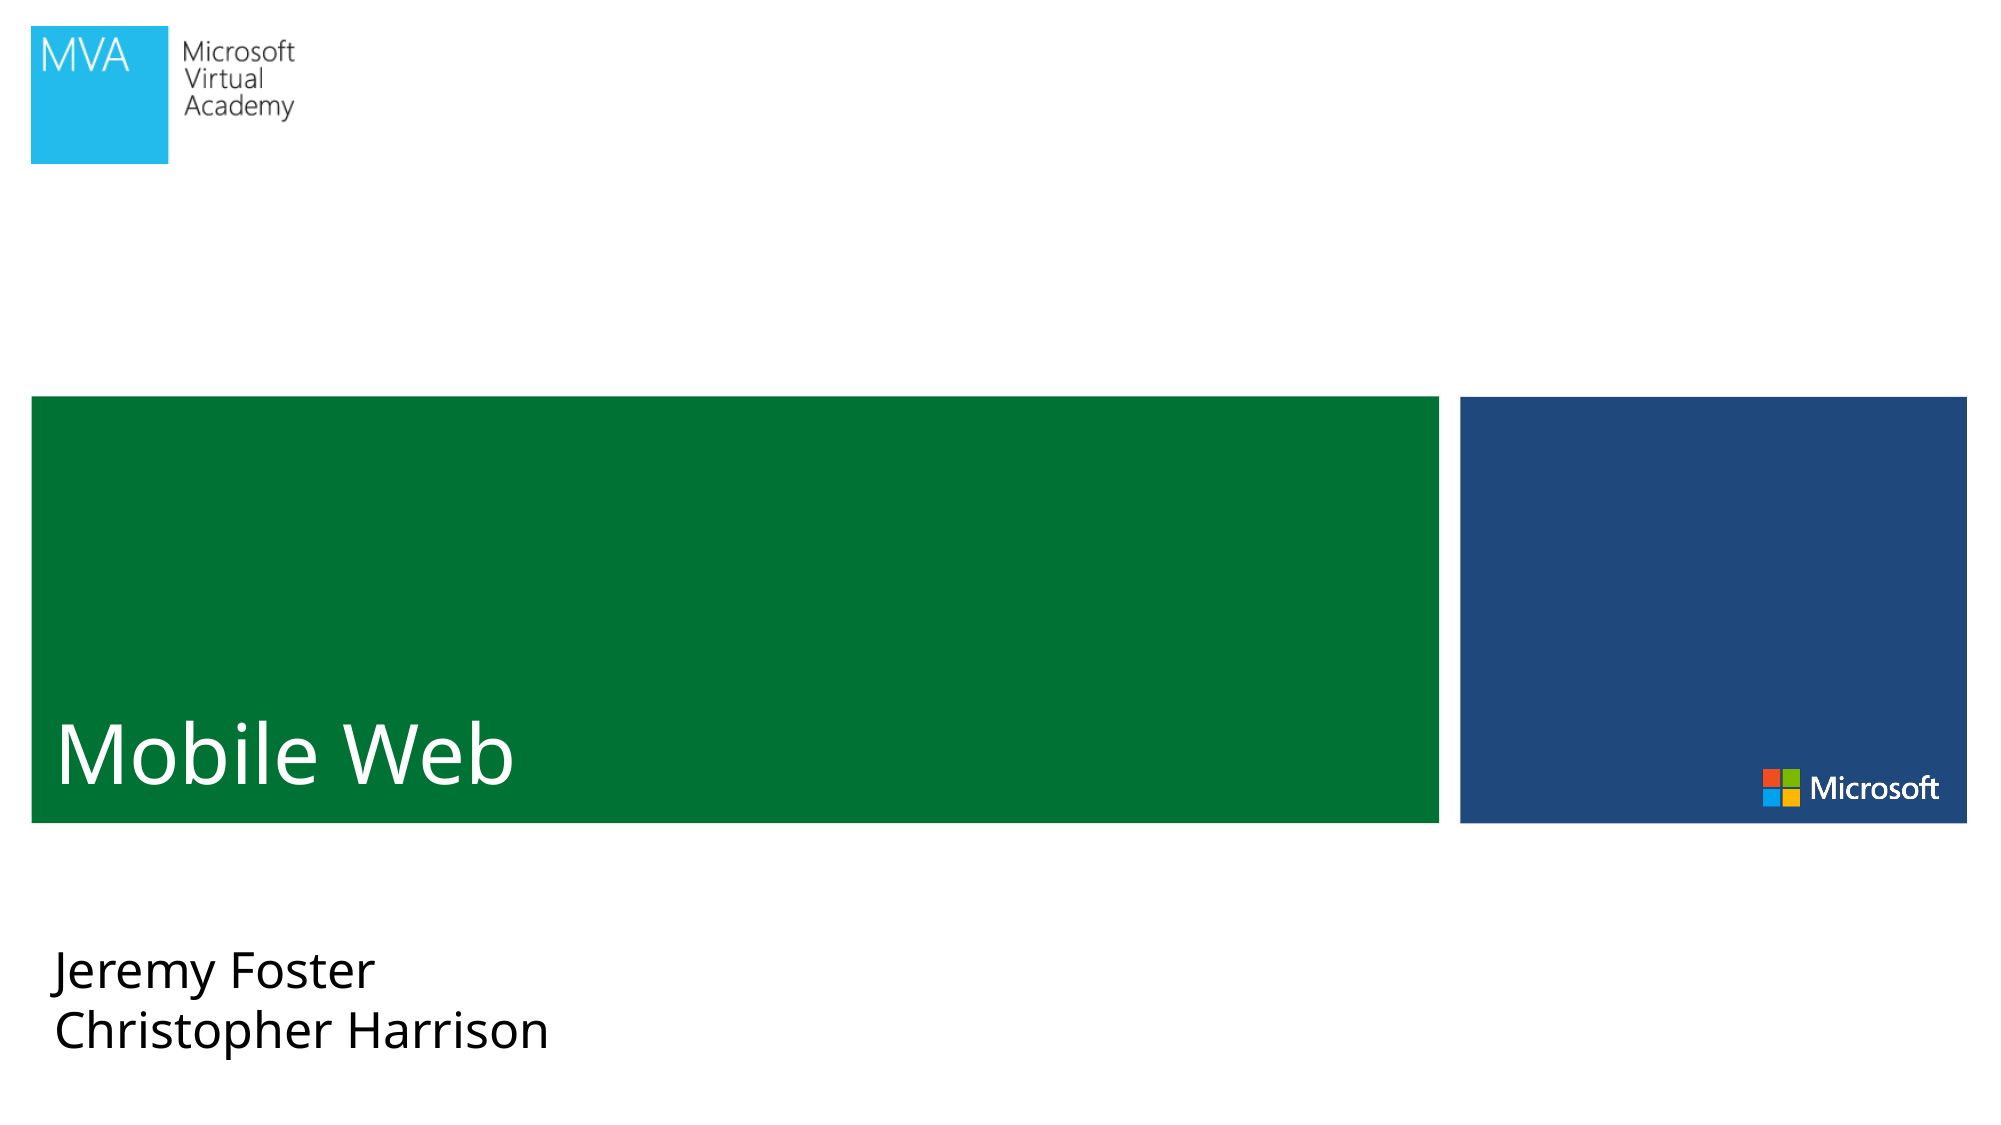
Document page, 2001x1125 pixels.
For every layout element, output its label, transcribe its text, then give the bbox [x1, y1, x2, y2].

subtitle Jeremy Foster Christopher Harrison [31, 841, 1440, 1082]
title Mobile Web [31, 396, 1440, 824]
picture [1760, 759, 1947, 815]
picture [31, 26, 374, 164]
